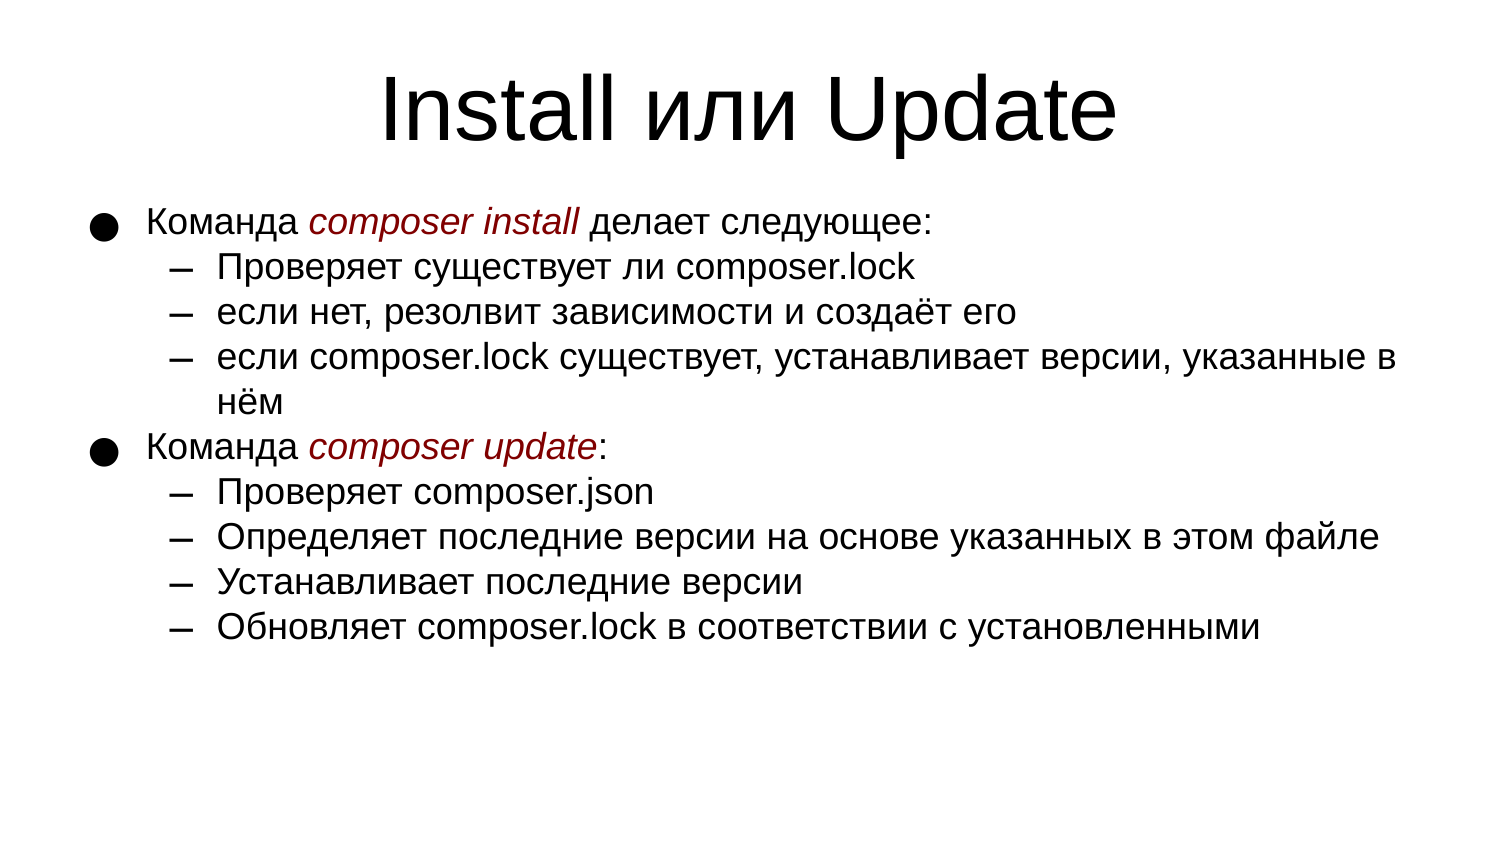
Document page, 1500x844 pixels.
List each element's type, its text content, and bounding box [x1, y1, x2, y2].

text_box Install или Update [74, 33, 1425, 175]
text_box Команда composer install делает следующее: Проверяет существует ли composer.lock если нет, резолвит зависимости и создаёт его если composer.lock существует, устанавливает версии, указанные в нём Команда composer update: Проверяет composer.json Определяет последние версии на основе указанных в этом файле Устанавливает последние версии Обновляет composer.lock в соответствии с установленными [74, 197, 1425, 687]
